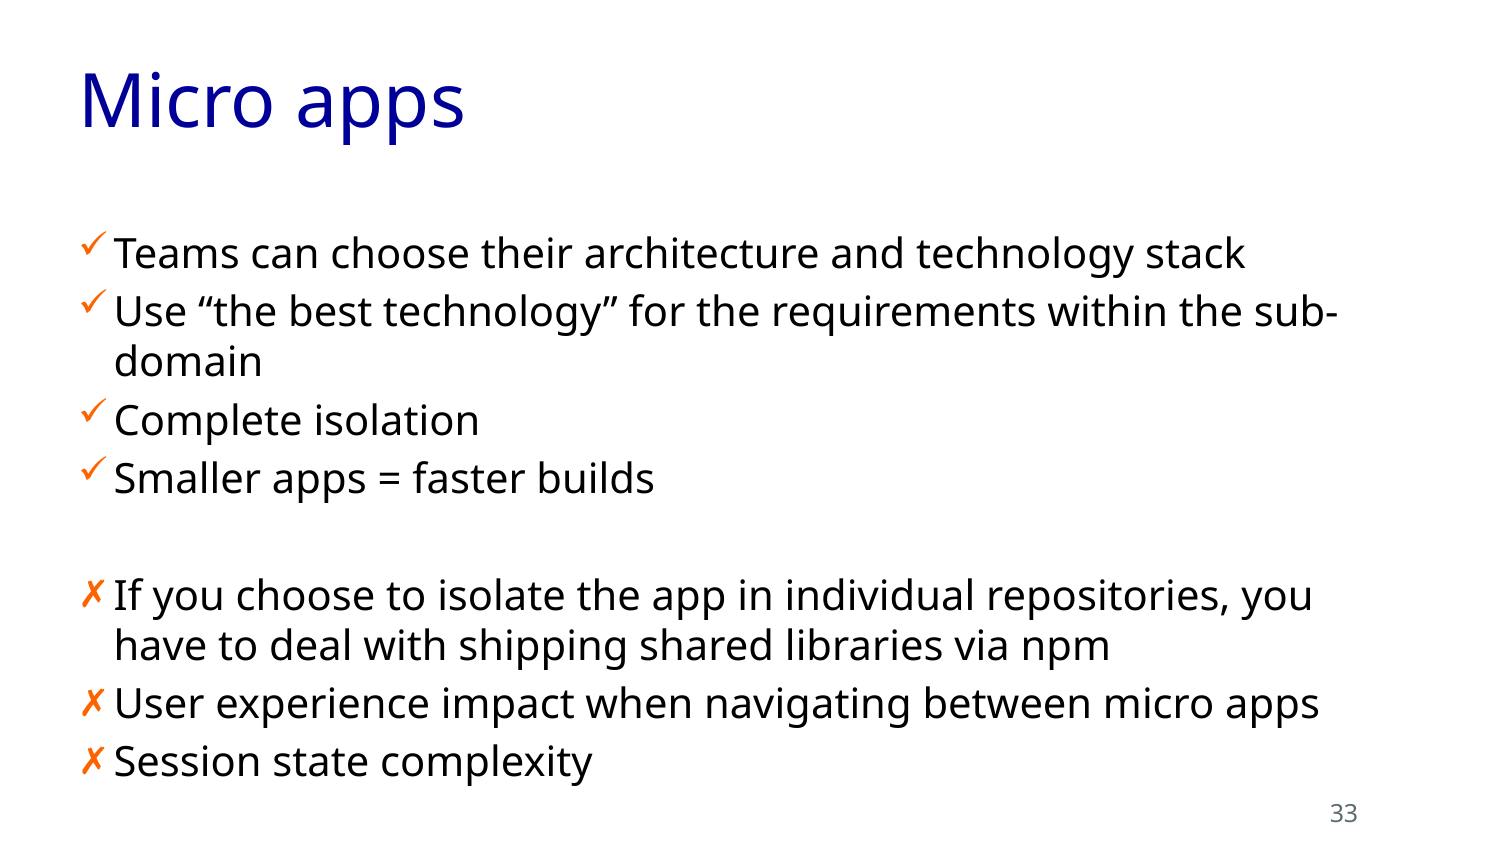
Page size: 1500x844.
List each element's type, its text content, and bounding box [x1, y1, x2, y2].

title Micro apps [78, 31, 1359, 175]
slide_number 33 [1252, 797, 1359, 832]
list Teams can choose their architecture and technology stack Use “the best technology” for the requirements within the sub-domain Complete isolation Smaller apps = faster builds If you choose to isolate the app in individual repositories, you have to deal with shipping shared libraries via npm User experience impact when navigating between micro apps Session state complexity [78, 219, 1359, 782]
